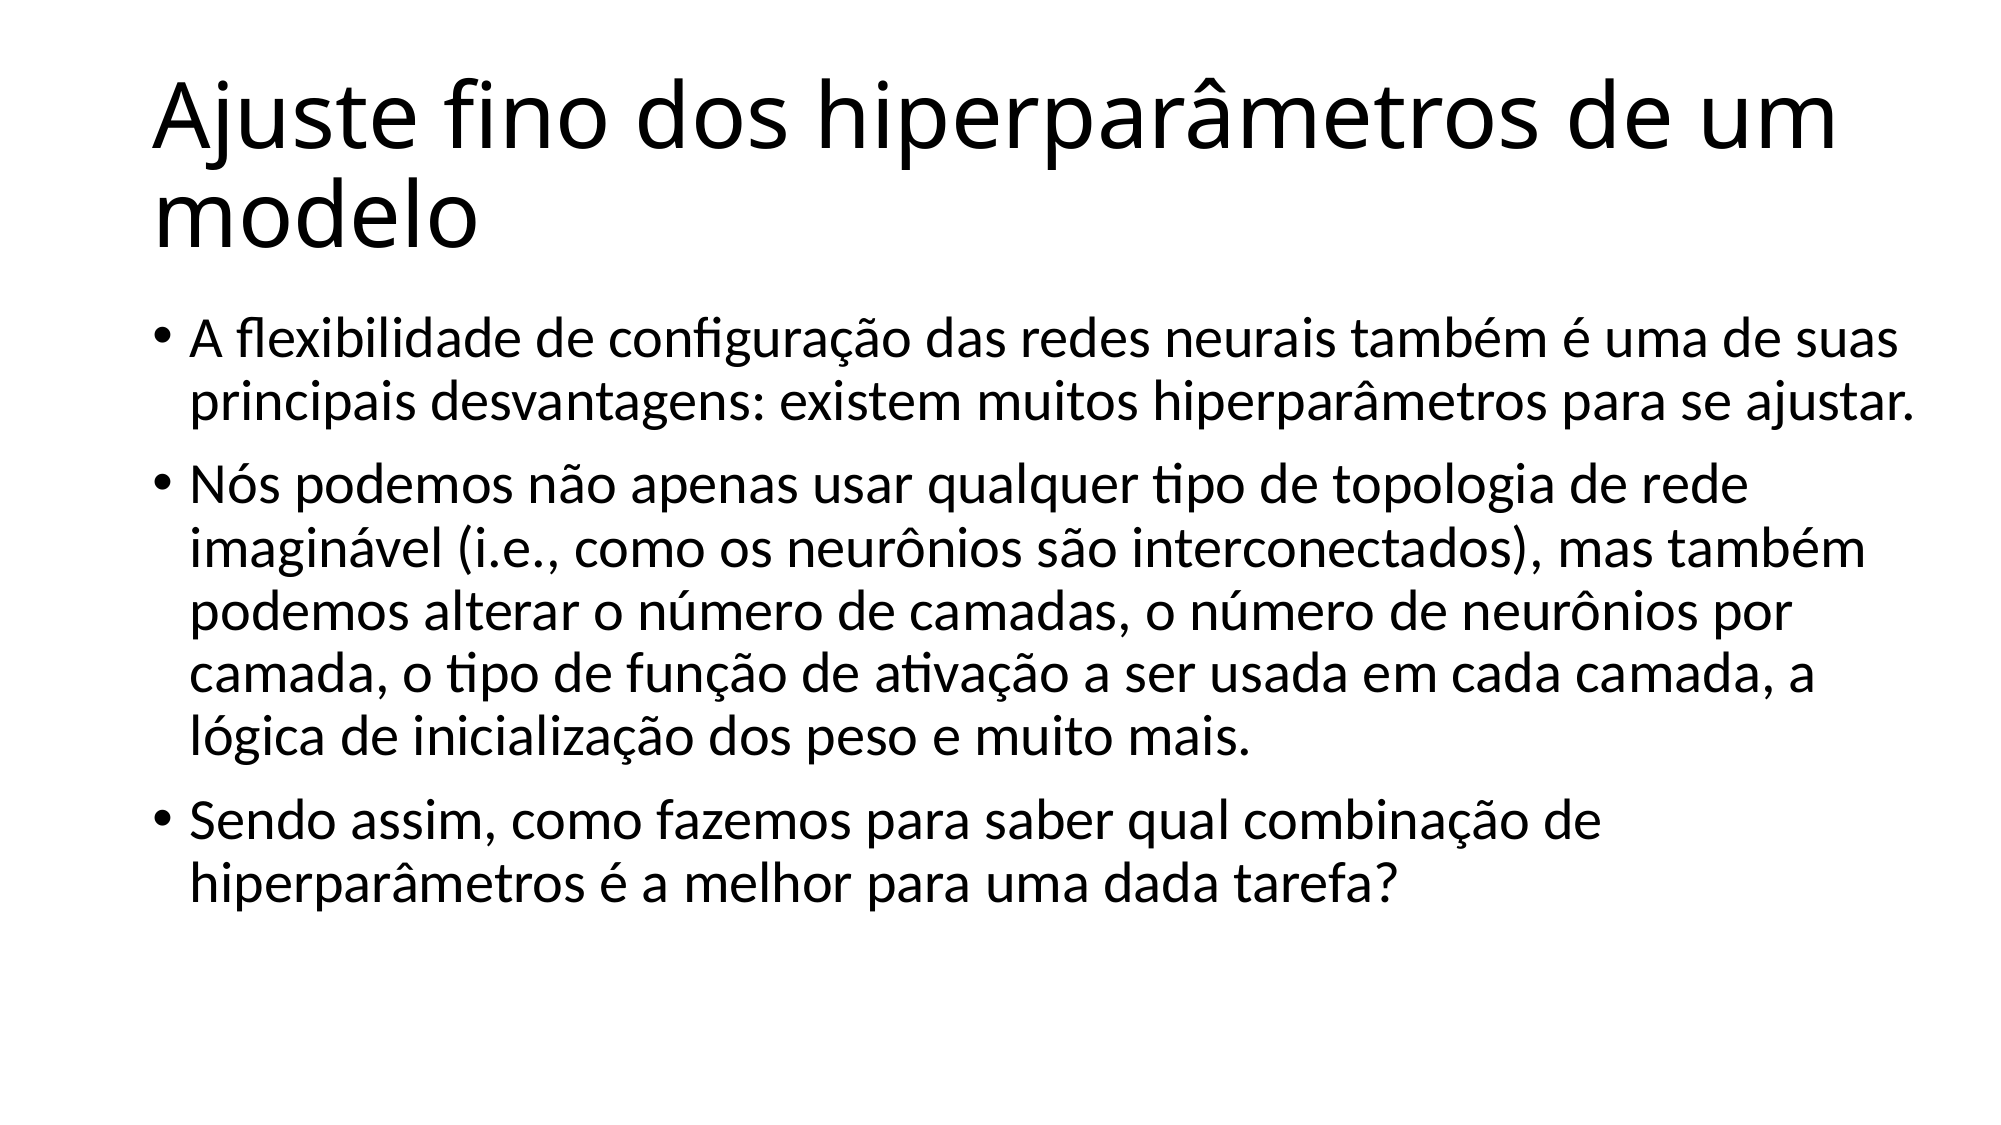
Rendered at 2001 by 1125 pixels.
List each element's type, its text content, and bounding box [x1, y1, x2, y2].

list A flexibilidade de configuração das redes neurais também é uma de suas principais desvantagens: existem muitos hiperparâmetros para se ajustar. Nós podemos não apenas usar qualquer tipo de topologia de rede imaginável (i.e., como os neurônios são interconectados), mas também podemos alterar o número de camadas, o número de neurônios por camada, o tipo de função de ativação a ser usada em cada camada, a lógica de inicialização dos peso e muito mais. Sendo assim, como fazemos para saber qual combinação de hiperparâmetros é a melhor para uma dada tarefa? [137, 299, 1960, 1077]
title Ajuste fino dos hiperparâmetros de um modelo [137, 59, 1960, 278]
